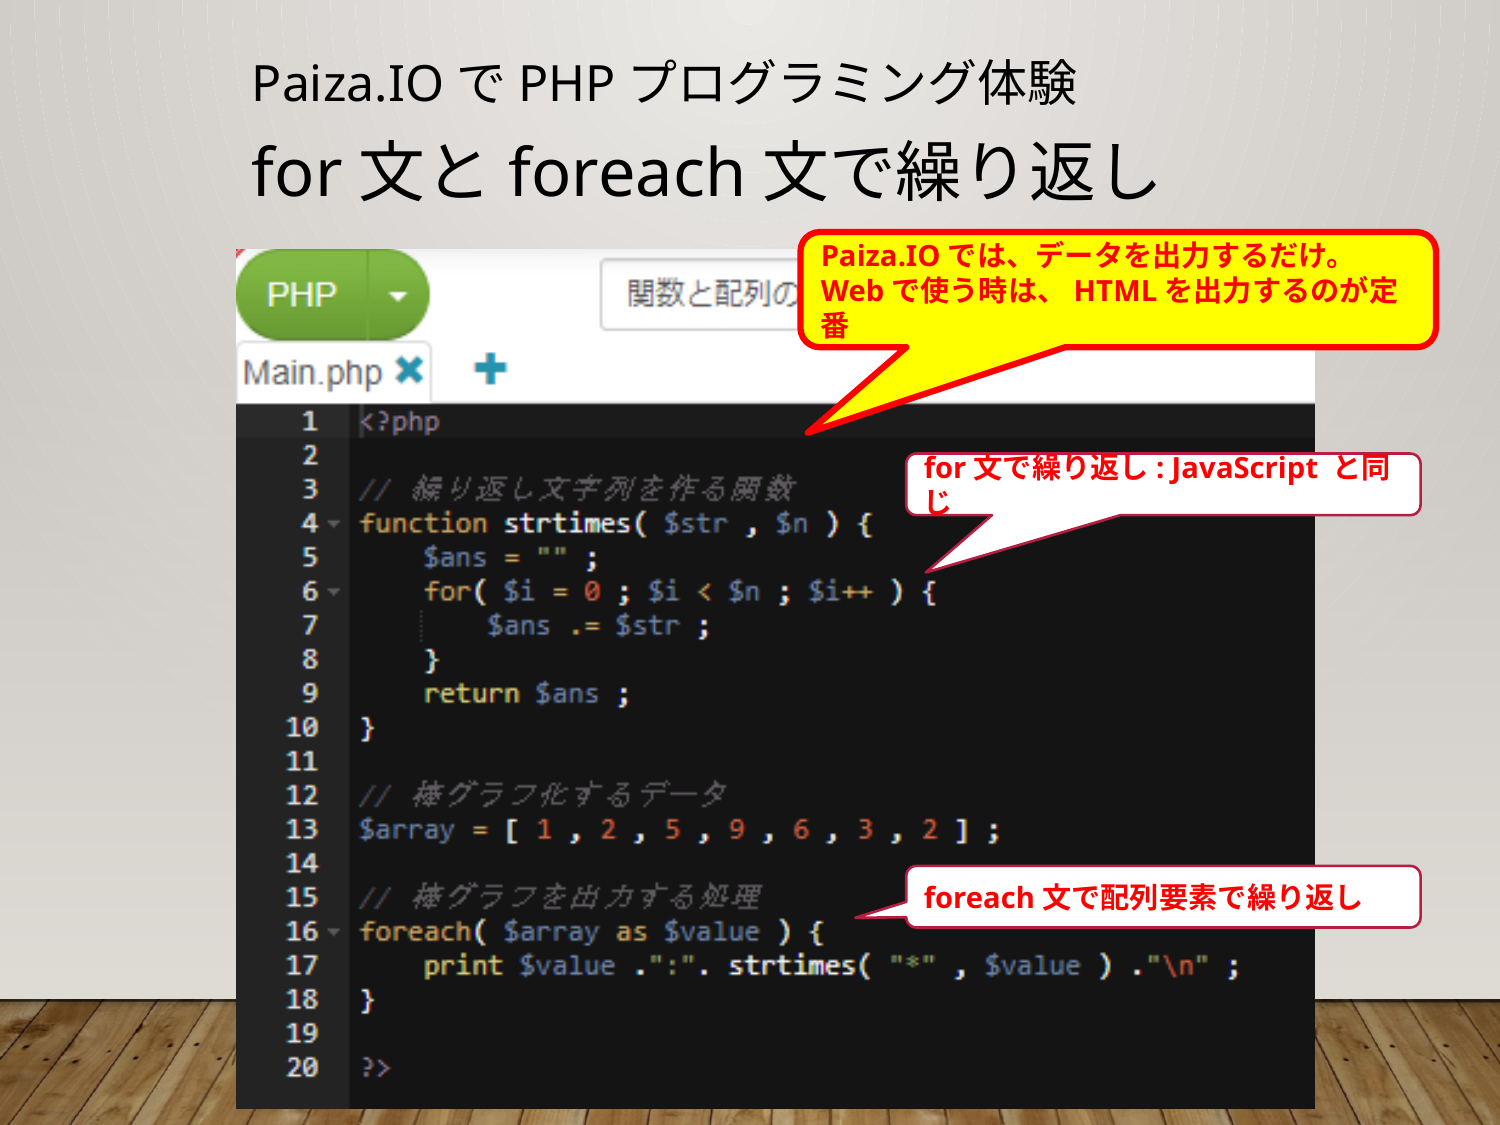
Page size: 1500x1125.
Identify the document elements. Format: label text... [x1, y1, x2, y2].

text_box Paiza.IOでは、データを出力するだけ。 Webで使う時は、HTMLを出力するのが定番 [799, 230, 1438, 349]
text_box foreach文で配列要素で繰り返し [1315, 864, 1422, 929]
text_box for文で繰り返し: JavaScript と同じ [1315, 452, 1422, 517]
picture [0, 249, 1500, 1125]
title Paiza.IOでPHPプログラミング体験 for文とforeach文で繰り返し [236, 50, 1315, 249]
